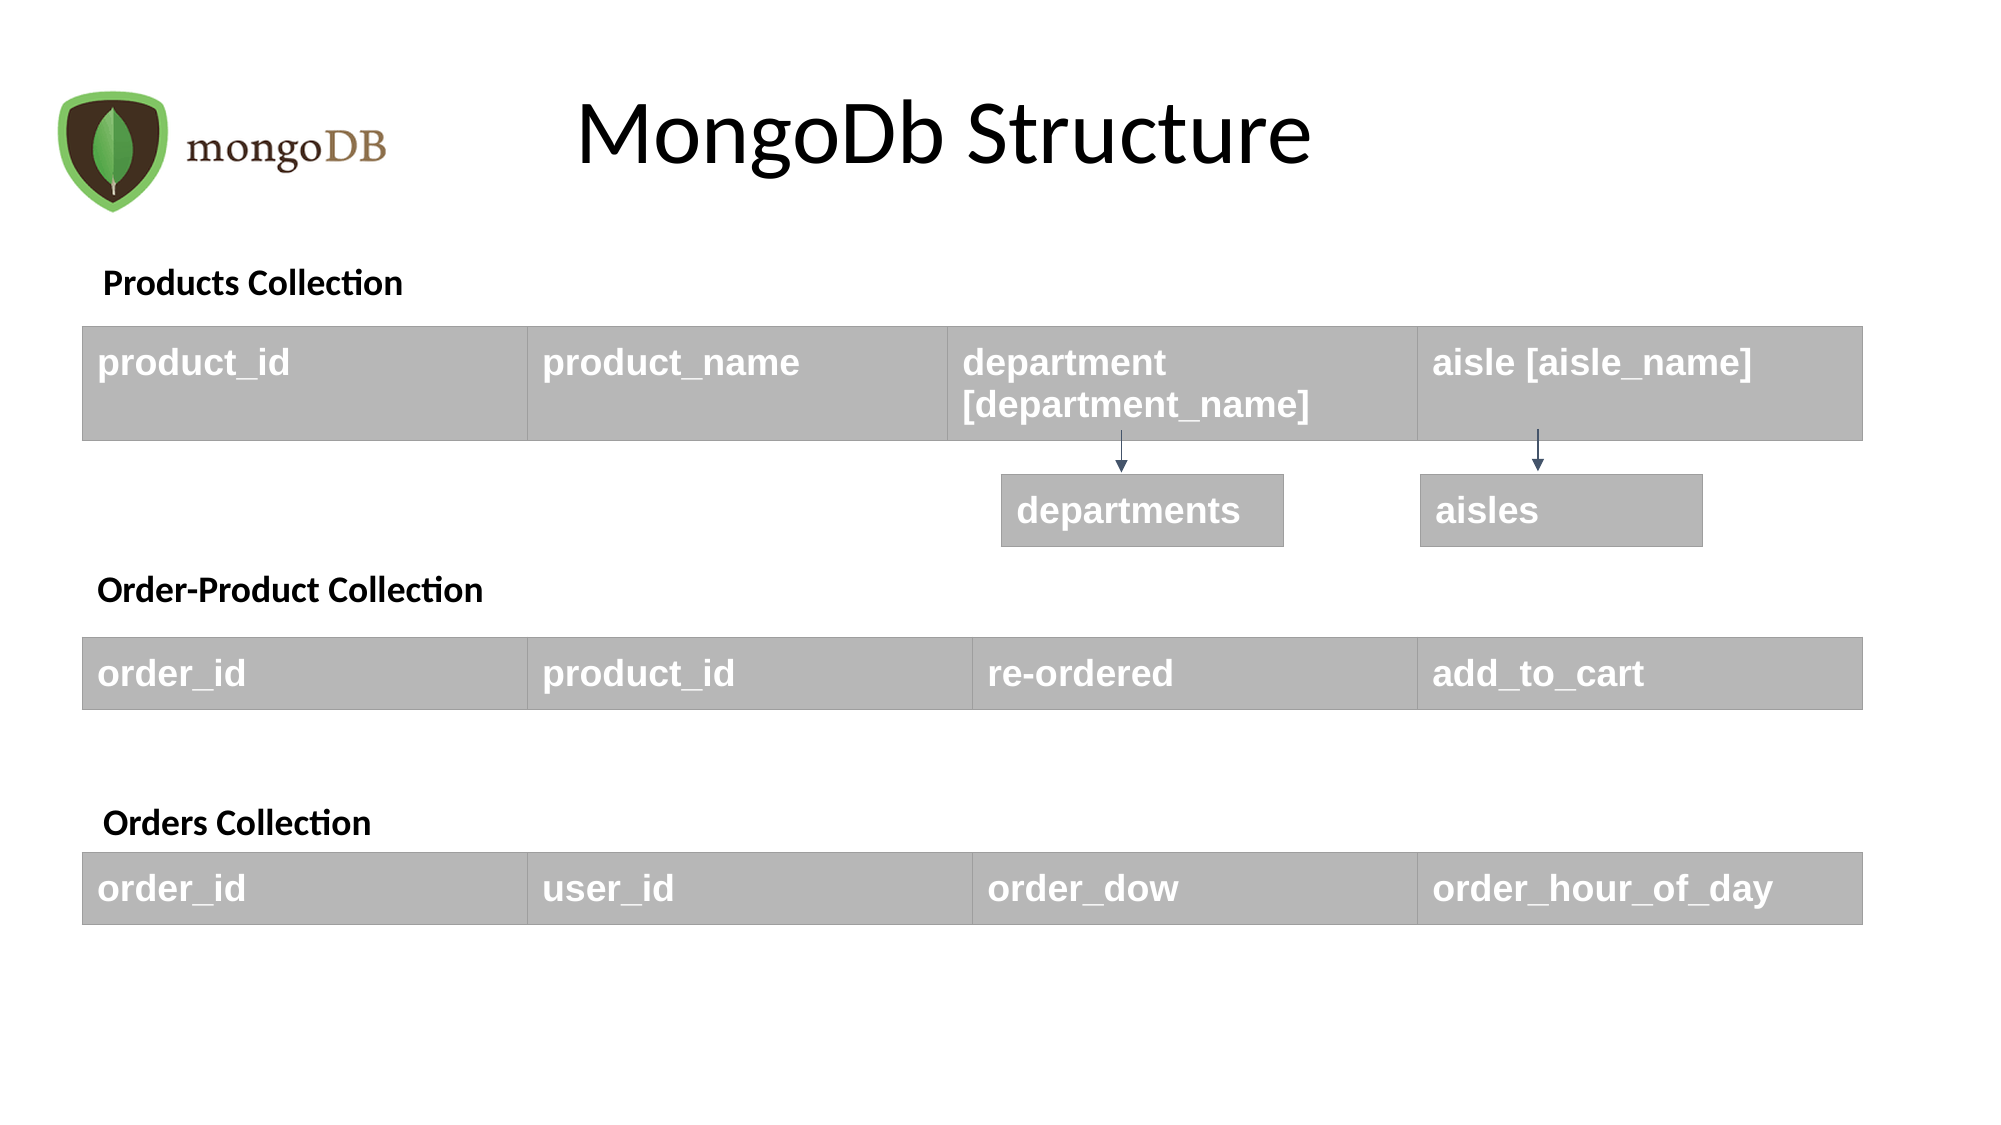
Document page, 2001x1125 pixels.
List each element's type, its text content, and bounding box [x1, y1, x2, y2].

table_header order_id [83, 638, 527, 709]
text_box Orders Collection [88, 782, 547, 826]
list Product ID DepartmentID AisleID Quantity [56, 242, 1944, 1097]
table_header product_name [528, 327, 947, 440]
table_header order_id [83, 853, 527, 924]
text_box Products Collection [88, 243, 508, 319]
table_header order_hour_of_day [1418, 853, 1862, 924]
table_header product_id [83, 327, 527, 440]
table_header user_id [528, 853, 972, 924]
table_header product_id [528, 638, 972, 709]
title MongoDb Structure [82, 25, 1808, 242]
table_header departments [1002, 475, 1283, 546]
table_header re-ordered [973, 638, 1417, 709]
text_box Order-Product Collection [82, 550, 649, 626]
table_header department [department_name] [948, 327, 1417, 440]
table_header aisles [1421, 475, 1702, 546]
table_header order_dow [973, 853, 1417, 924]
table_header aisle [aisle_name] [1418, 327, 1862, 440]
table_header add_to_cart [1418, 638, 1862, 709]
picture [38, 58, 407, 243]
